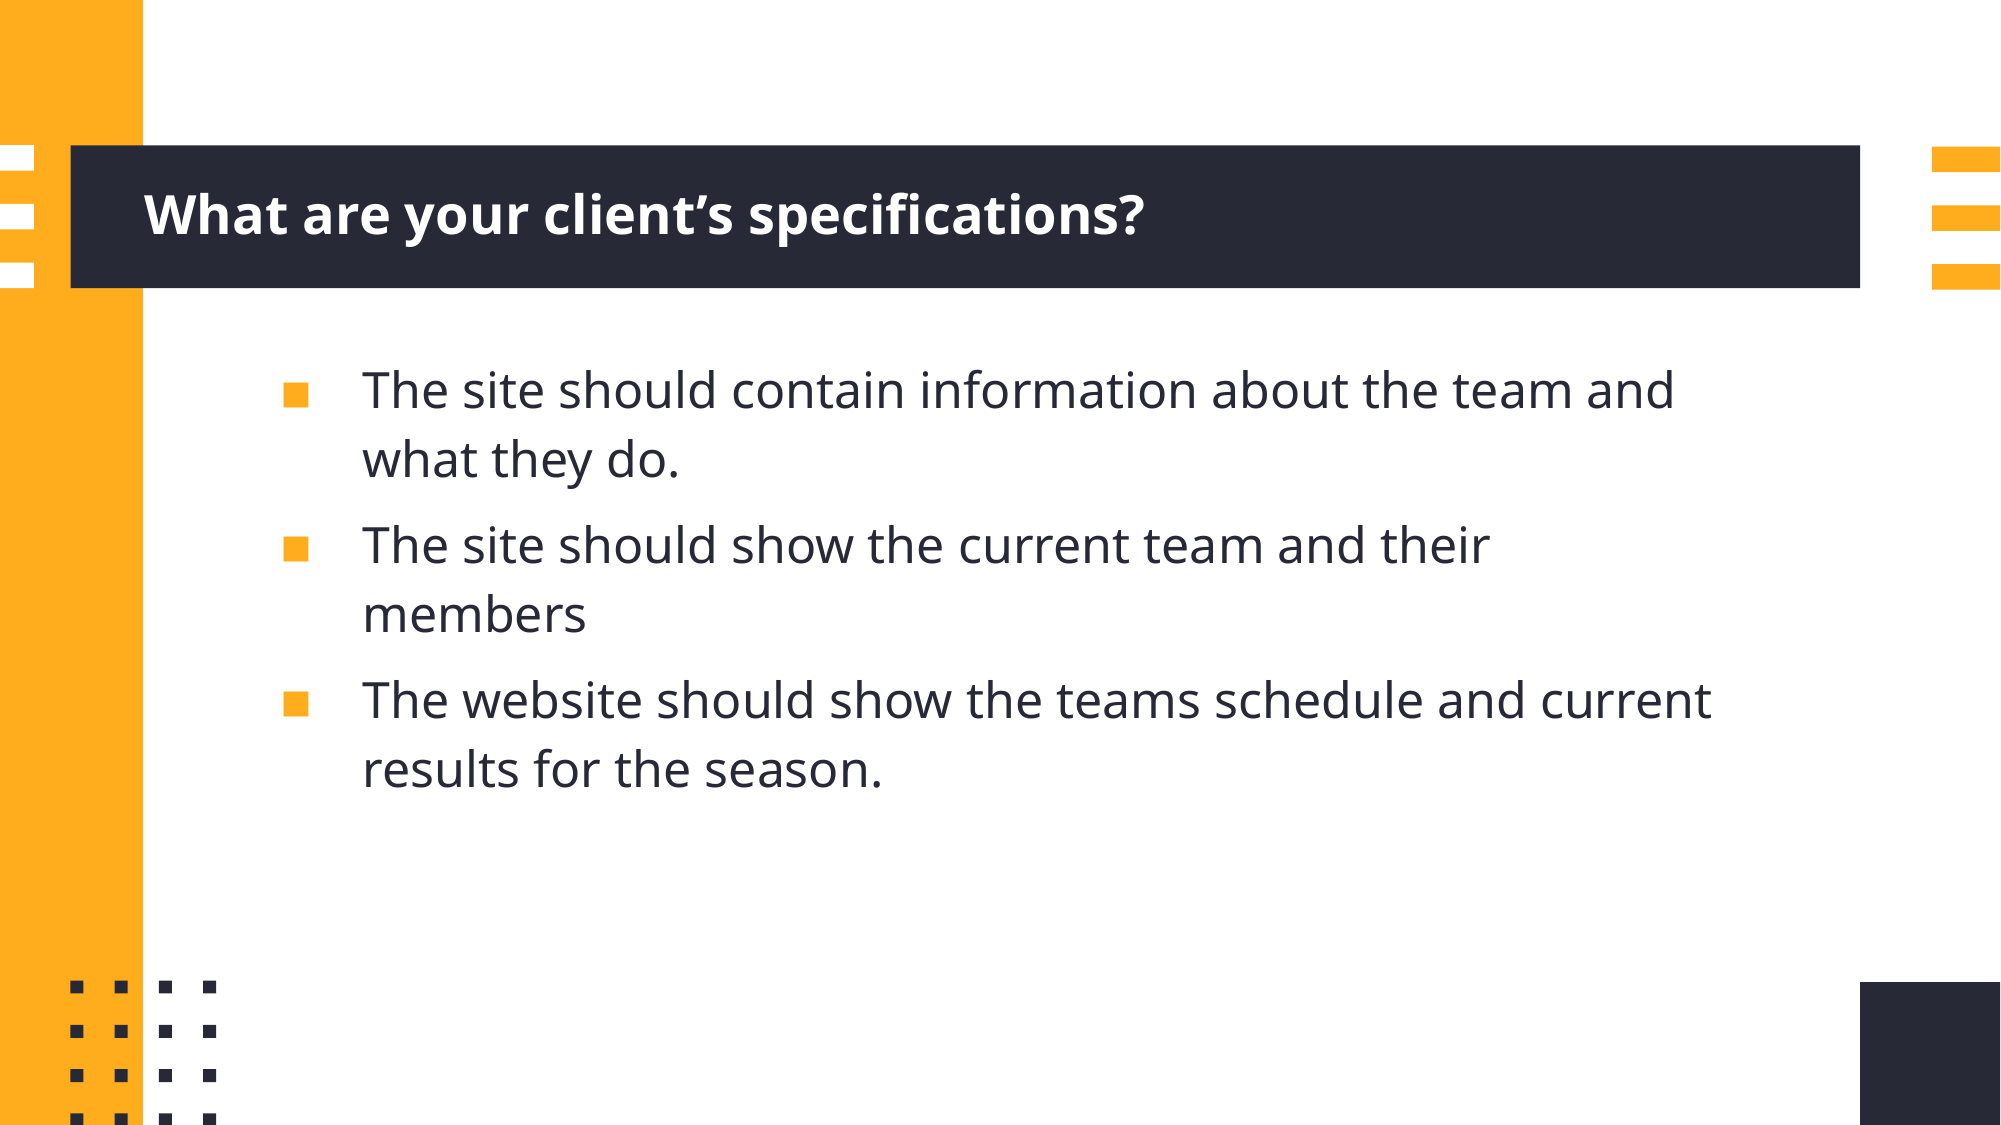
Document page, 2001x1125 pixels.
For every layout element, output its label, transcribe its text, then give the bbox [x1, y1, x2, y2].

list The site should contain information about the team and what they do. The site should show the current team and their members The website should show the teams schedule and current results for the season. [262, 349, 1718, 982]
title What are your client’s specifications? [144, 145, 1861, 289]
